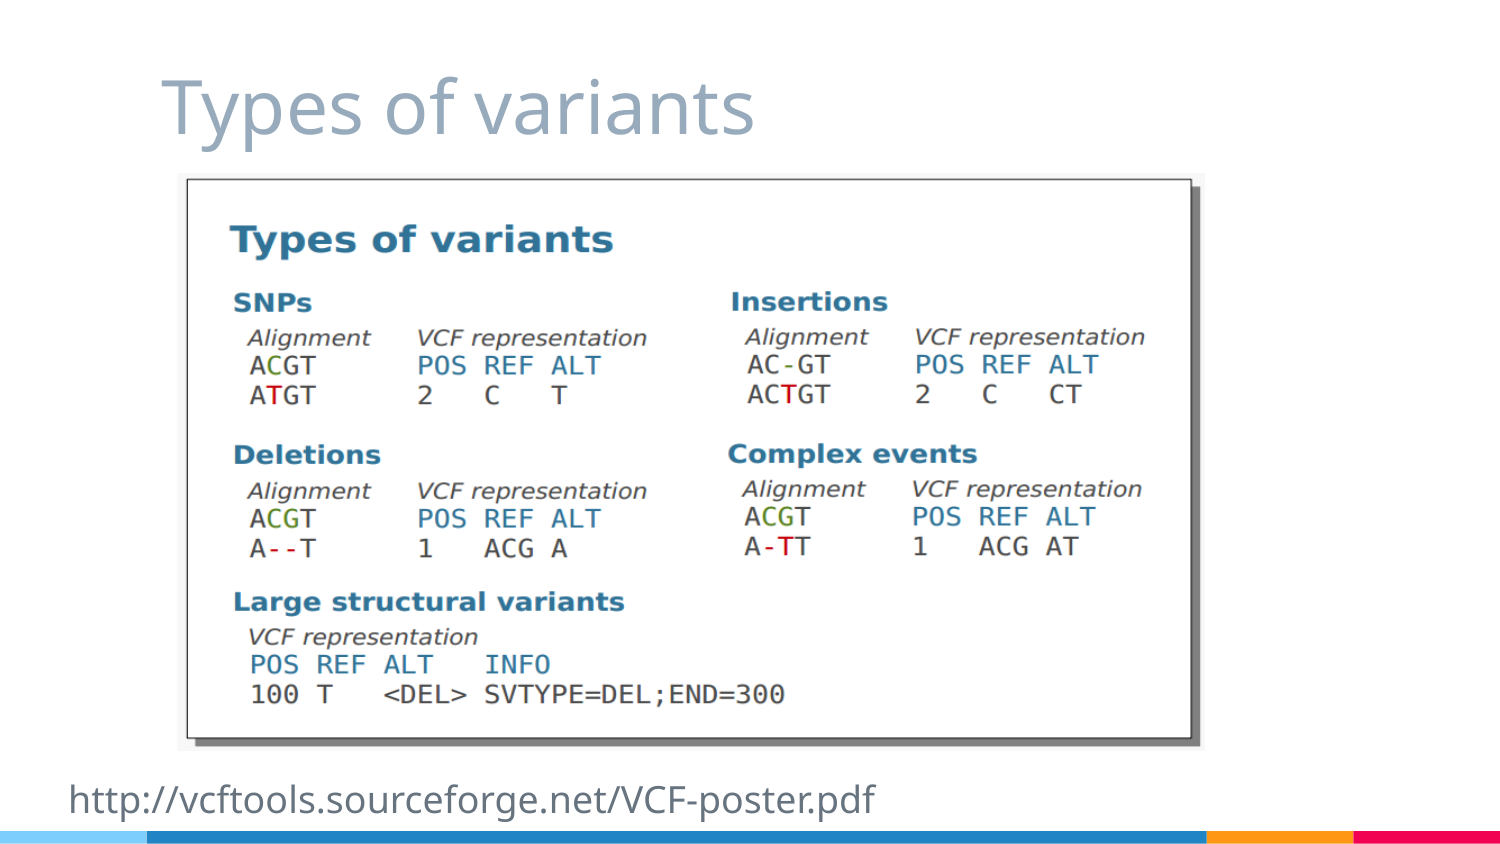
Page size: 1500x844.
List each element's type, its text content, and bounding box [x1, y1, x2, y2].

title Types of variants [146, 33, 1207, 175]
text_box http://vcftools.sourceforge.net/VCF-poster.pdf [53, 776, 1459, 822]
picture [177, 173, 1206, 751]
